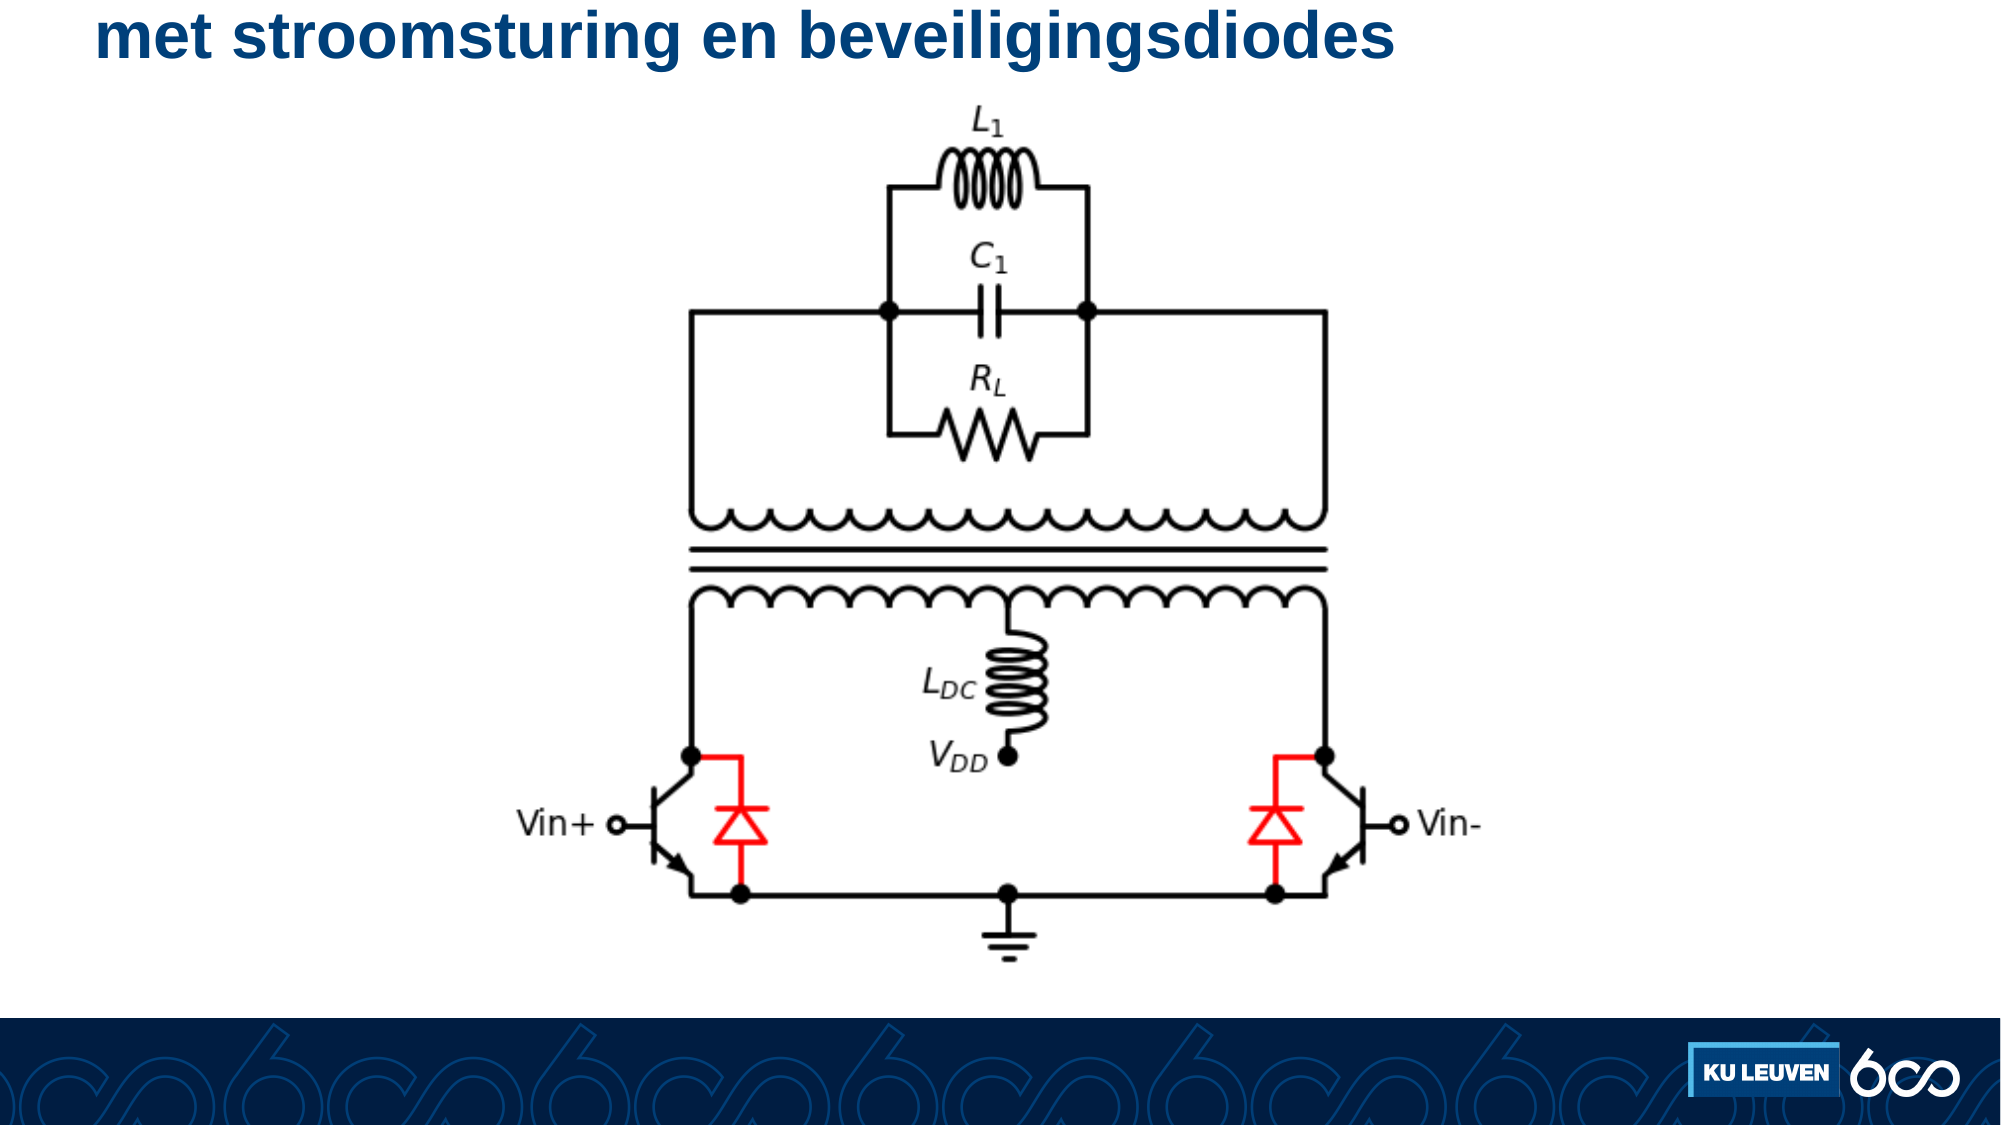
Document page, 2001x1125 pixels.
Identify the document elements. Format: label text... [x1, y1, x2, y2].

picture [507, 92, 1493, 1008]
picture [0, 1018, 2001, 1125]
title met stroomsturing en beveiligingsdiodes [94, 0, 1906, 108]
